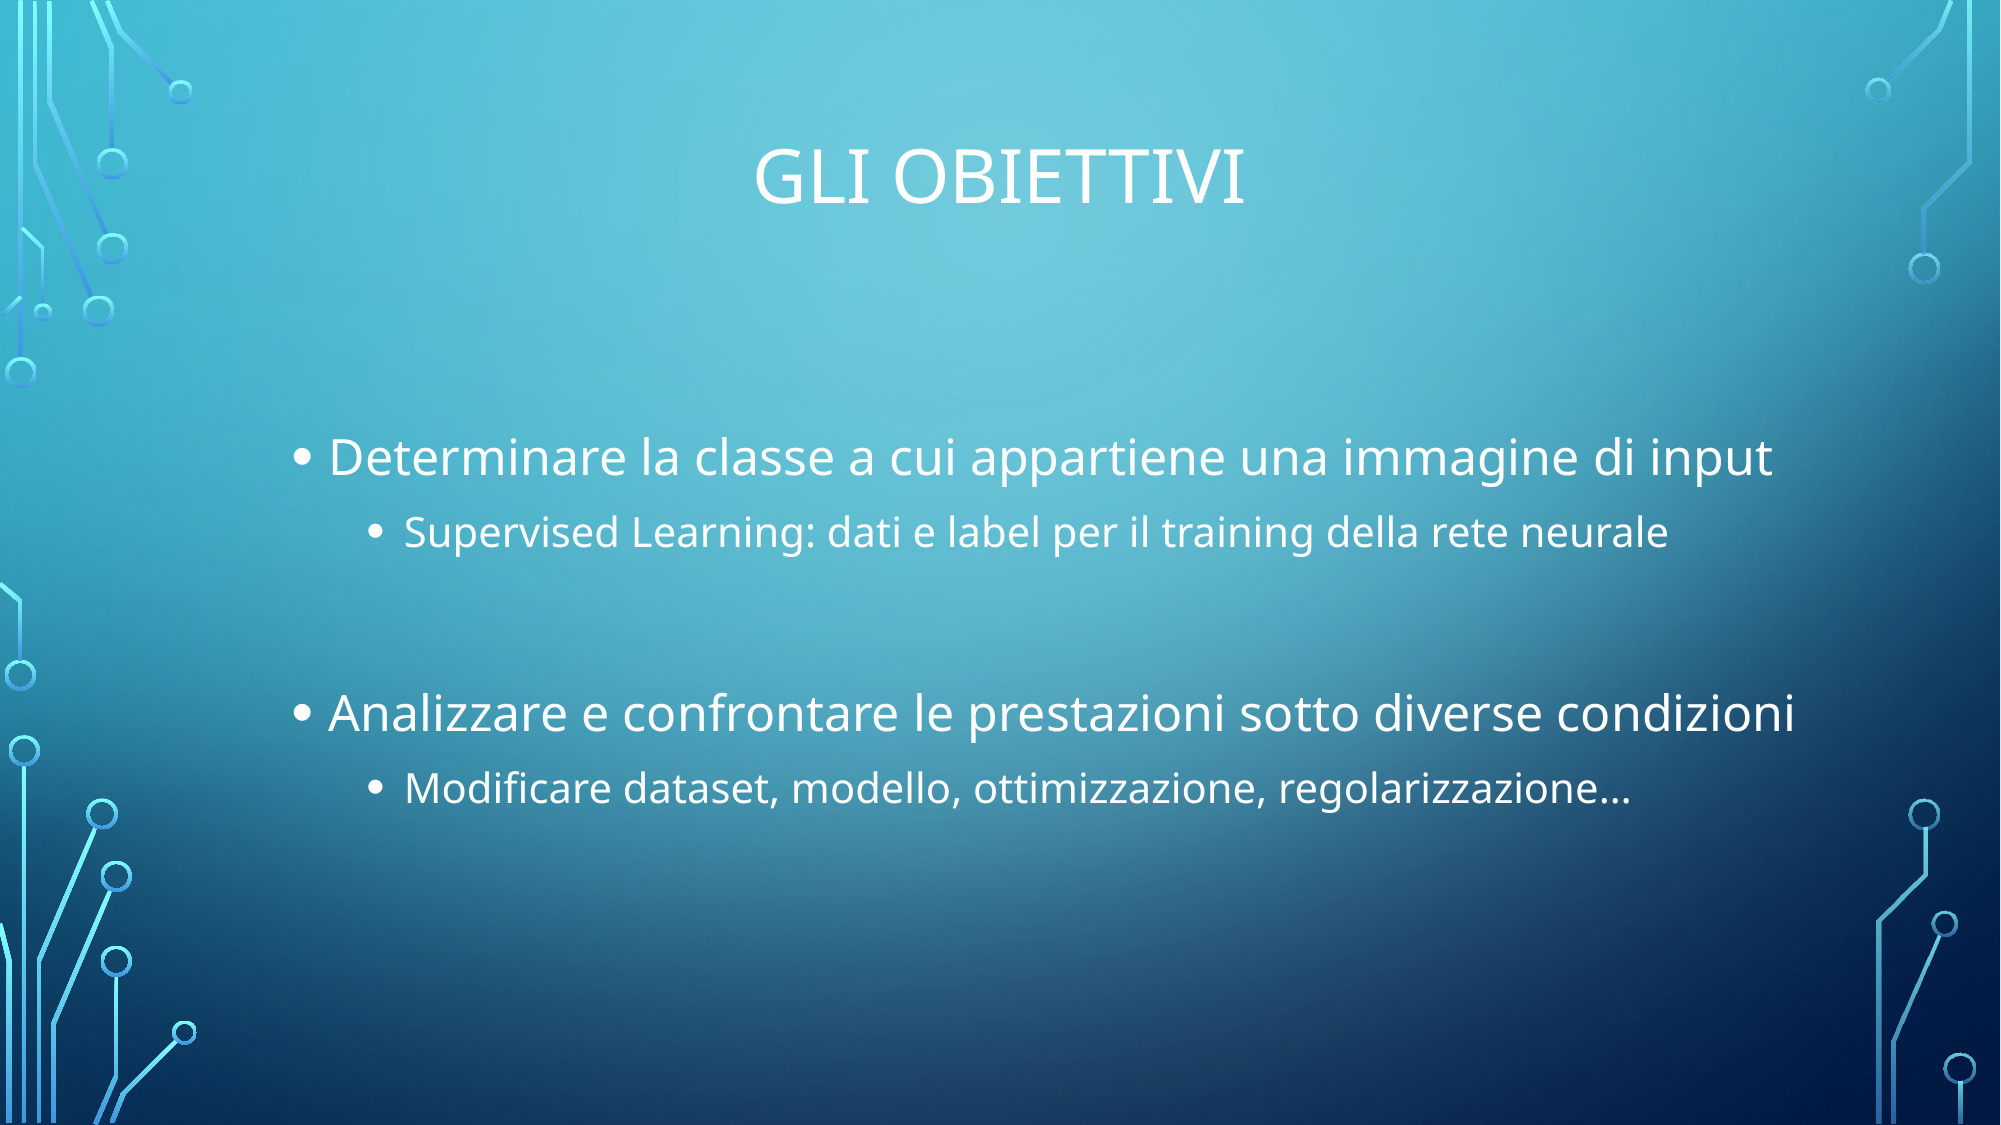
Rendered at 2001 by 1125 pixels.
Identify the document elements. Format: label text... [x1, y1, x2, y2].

list Determinare la classe a cui appartiene una immagine di input Supervised Learning: dati e label per il training della rete neurale Analizzare e confrontare le prestazioni sotto diverse condizioni Modificare dataset, modello, ottimizzazione, regolarizzazione… [276, 406, 1902, 987]
title Gli obiettivi [187, 57, 1813, 301]
